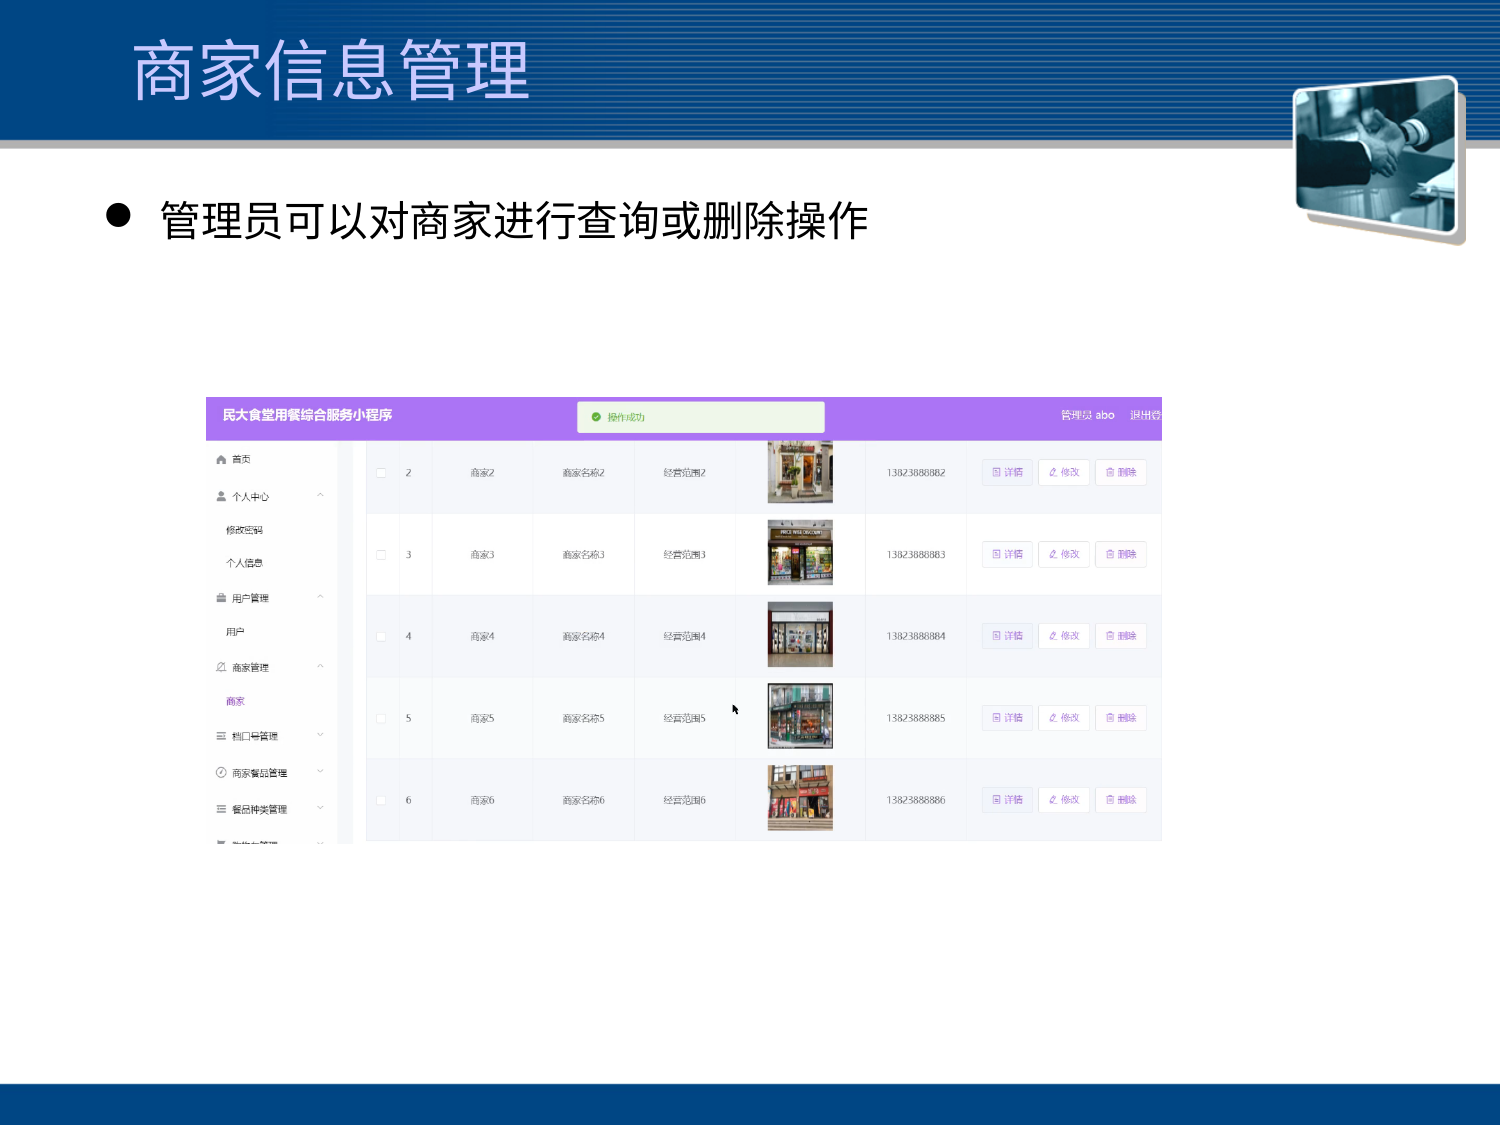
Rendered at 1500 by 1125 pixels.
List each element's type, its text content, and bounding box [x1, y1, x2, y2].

picture [0, 1, 1500, 1125]
text_box 管理员可以对商家进行查询或删除操作 [88, 187, 1286, 253]
title 商家信息管理 [115, 1, 1391, 138]
